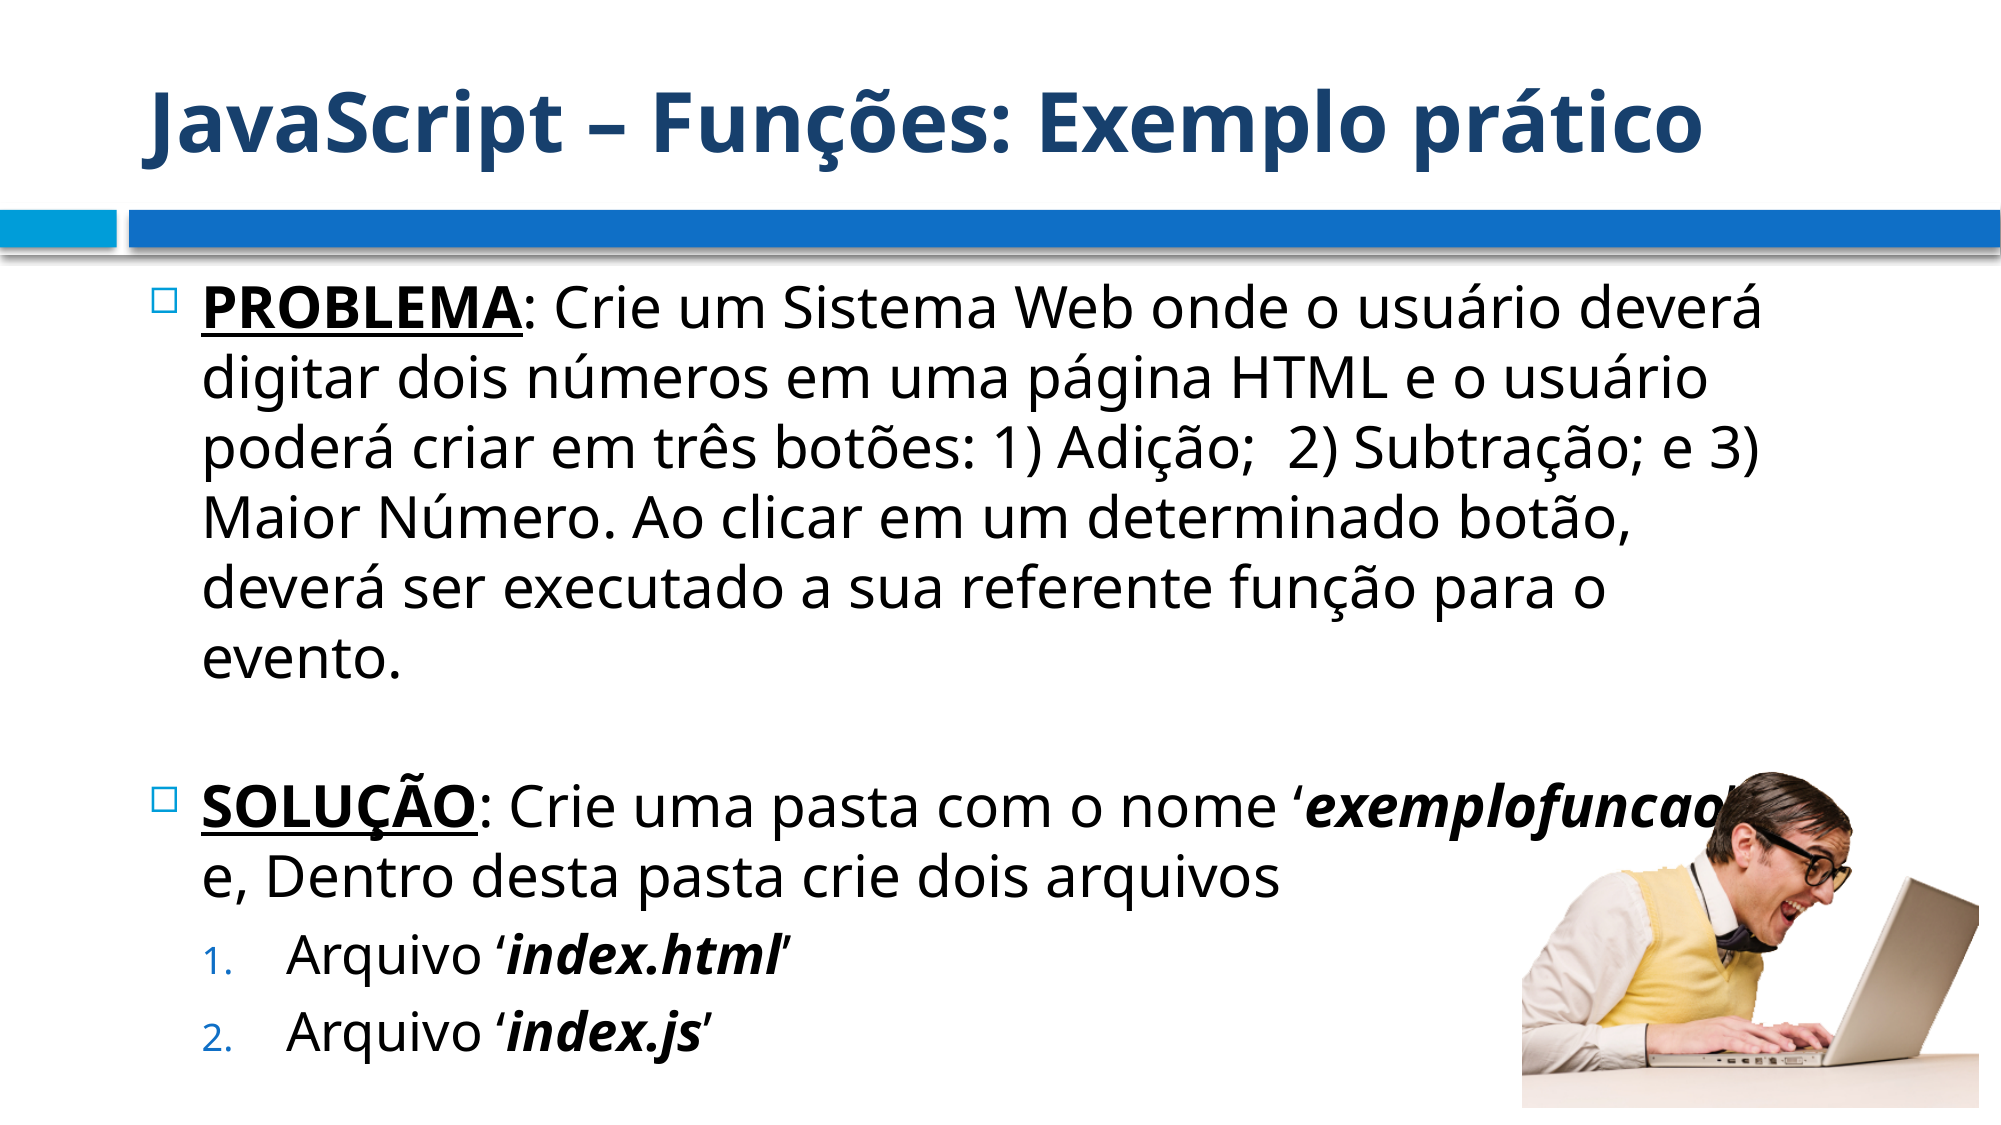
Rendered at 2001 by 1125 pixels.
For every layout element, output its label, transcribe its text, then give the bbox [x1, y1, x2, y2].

slide_number [0, 208, 117, 249]
list PROBLEMA: Crie um Sistema Web onde o usuário deverá digitar dois números em uma página HTML e o usuário poderá criar em três botões: 1) Adição; 2) Subtração; e 3) Maior Número. Ao clicar em um determinado botão, deverá ser executado a sua referente função para o evento. SOLUÇÃO: Crie uma pasta com o nome ‘exemplofuncao’ e, Dentro desta pasta crie dois arquivos Arquivo ‘index.html’ Arquivo ‘index.js’ [133, 262, 1816, 1000]
title JavaScript – Funções: Exemplo prático [133, 37, 1918, 200]
picture [1521, 765, 1980, 1109]
